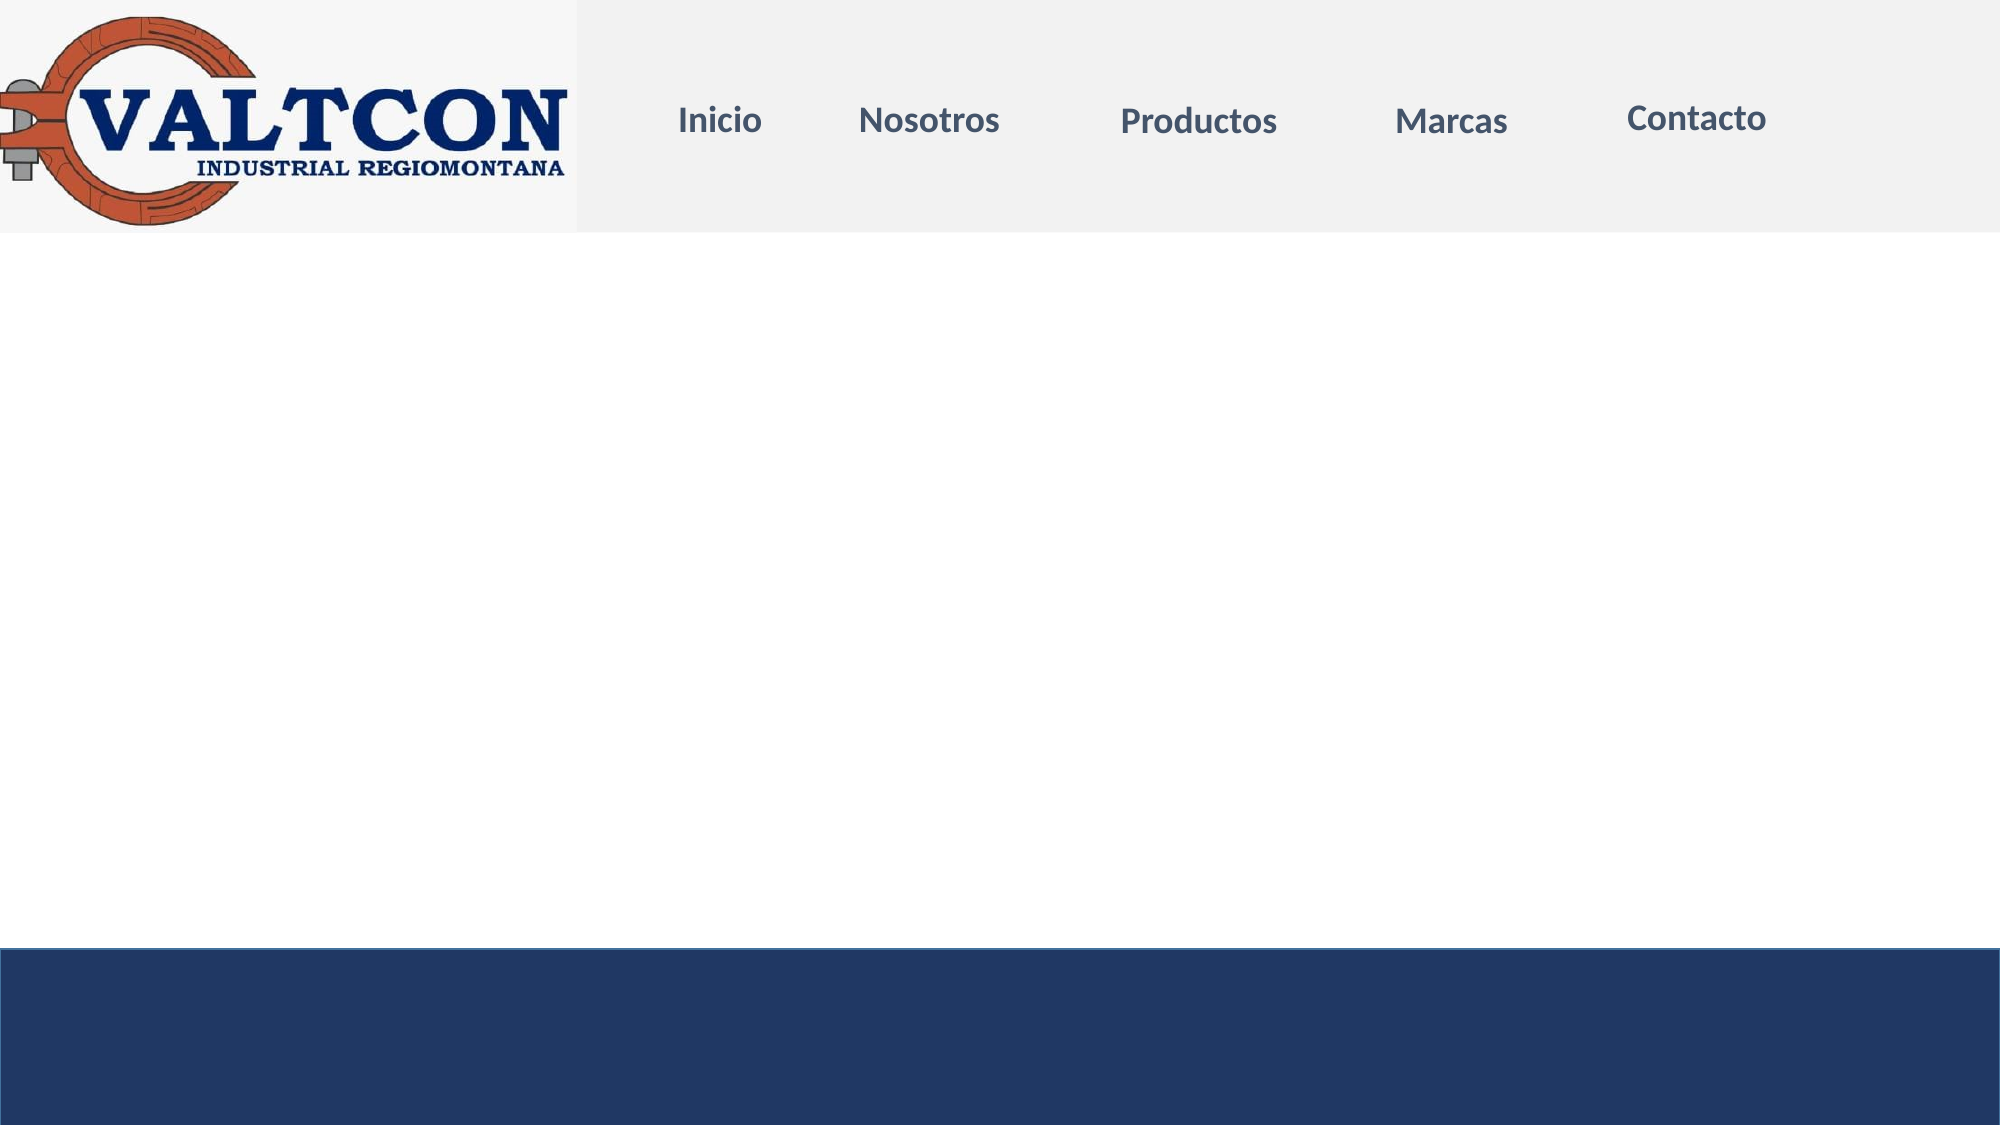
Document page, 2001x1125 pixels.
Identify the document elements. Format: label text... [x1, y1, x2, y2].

text_box Contacto [1612, 85, 1791, 146]
text_box Productos [1105, 88, 1293, 149]
picture [0, 0, 577, 233]
text_box Inicio [663, 87, 790, 147]
text_box [577, 0, 2000, 233]
text_box Marcas [1380, 88, 1532, 194]
text_box Nosotros [844, 87, 1015, 148]
text_box [0, 948, 2000, 1125]
